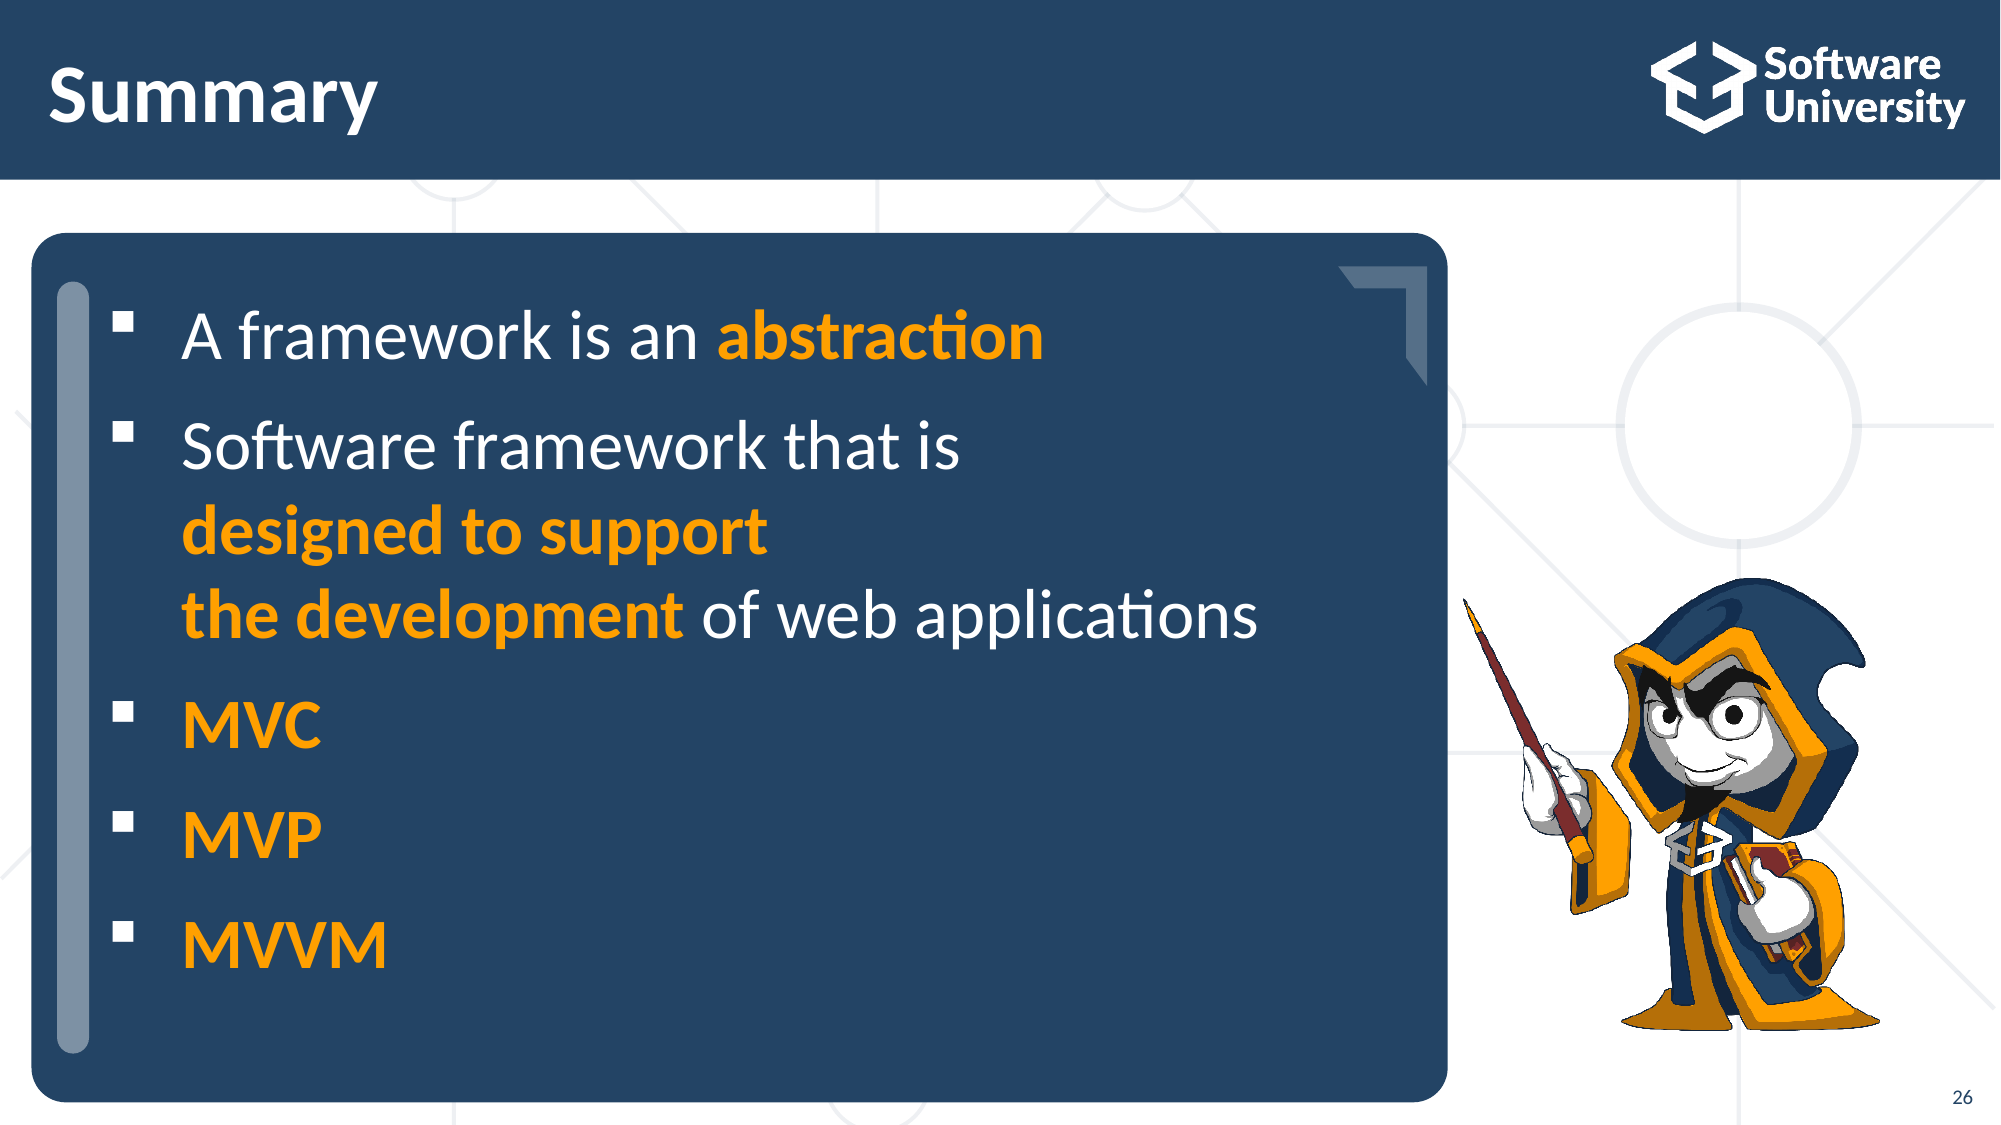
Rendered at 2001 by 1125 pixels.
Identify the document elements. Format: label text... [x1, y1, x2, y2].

title Summary [31, 16, 1625, 162]
picture [1447, 537, 1921, 1050]
slide_number 26 [1927, 1067, 1989, 1117]
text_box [31, 232, 1448, 1103]
picture [1651, 41, 1966, 134]
